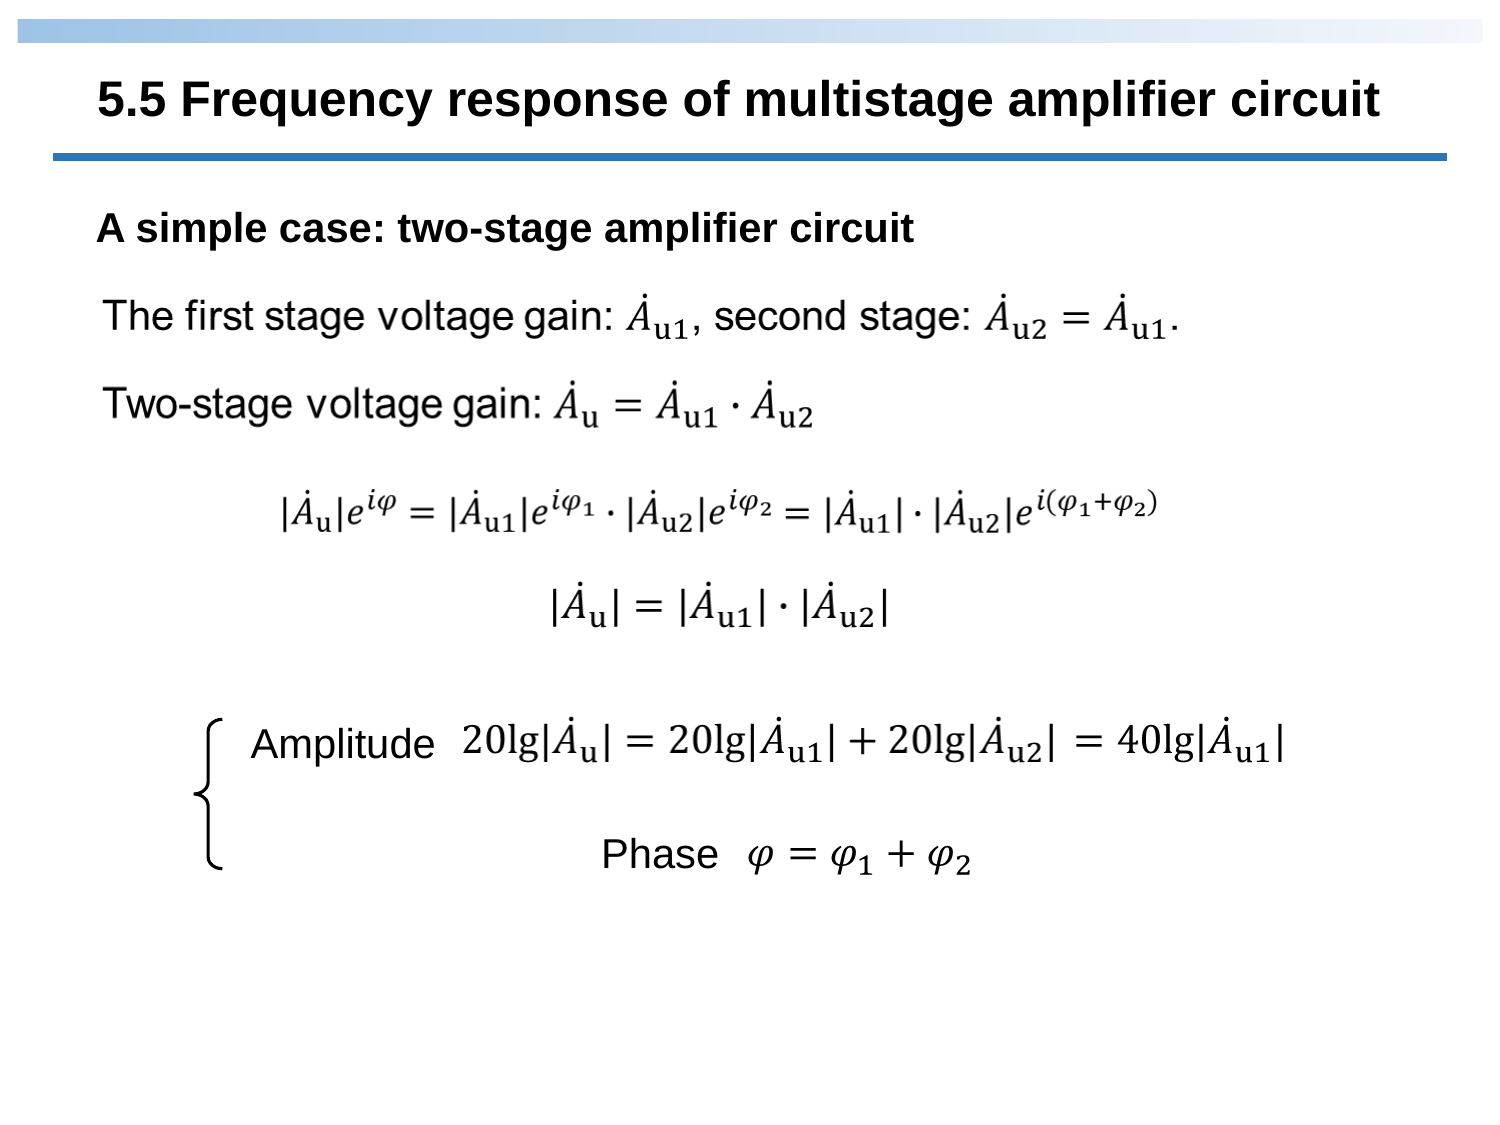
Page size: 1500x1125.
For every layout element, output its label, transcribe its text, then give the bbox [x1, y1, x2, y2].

text_box 5.5 Frequency response of multistage amplifier circuit [79, 59, 1400, 134]
text_box A simple case: two-stage amplifier circuit [80, 192, 1102, 258]
text_box [87, 280, 1258, 348]
text_box [257, 479, 762, 542]
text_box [193, 703, 1307, 887]
text_box [87, 367, 870, 436]
text_box [494, 568, 944, 636]
text_box [762, 479, 1181, 543]
text_box [17, 18, 1483, 44]
text_box [52, 152, 1448, 162]
